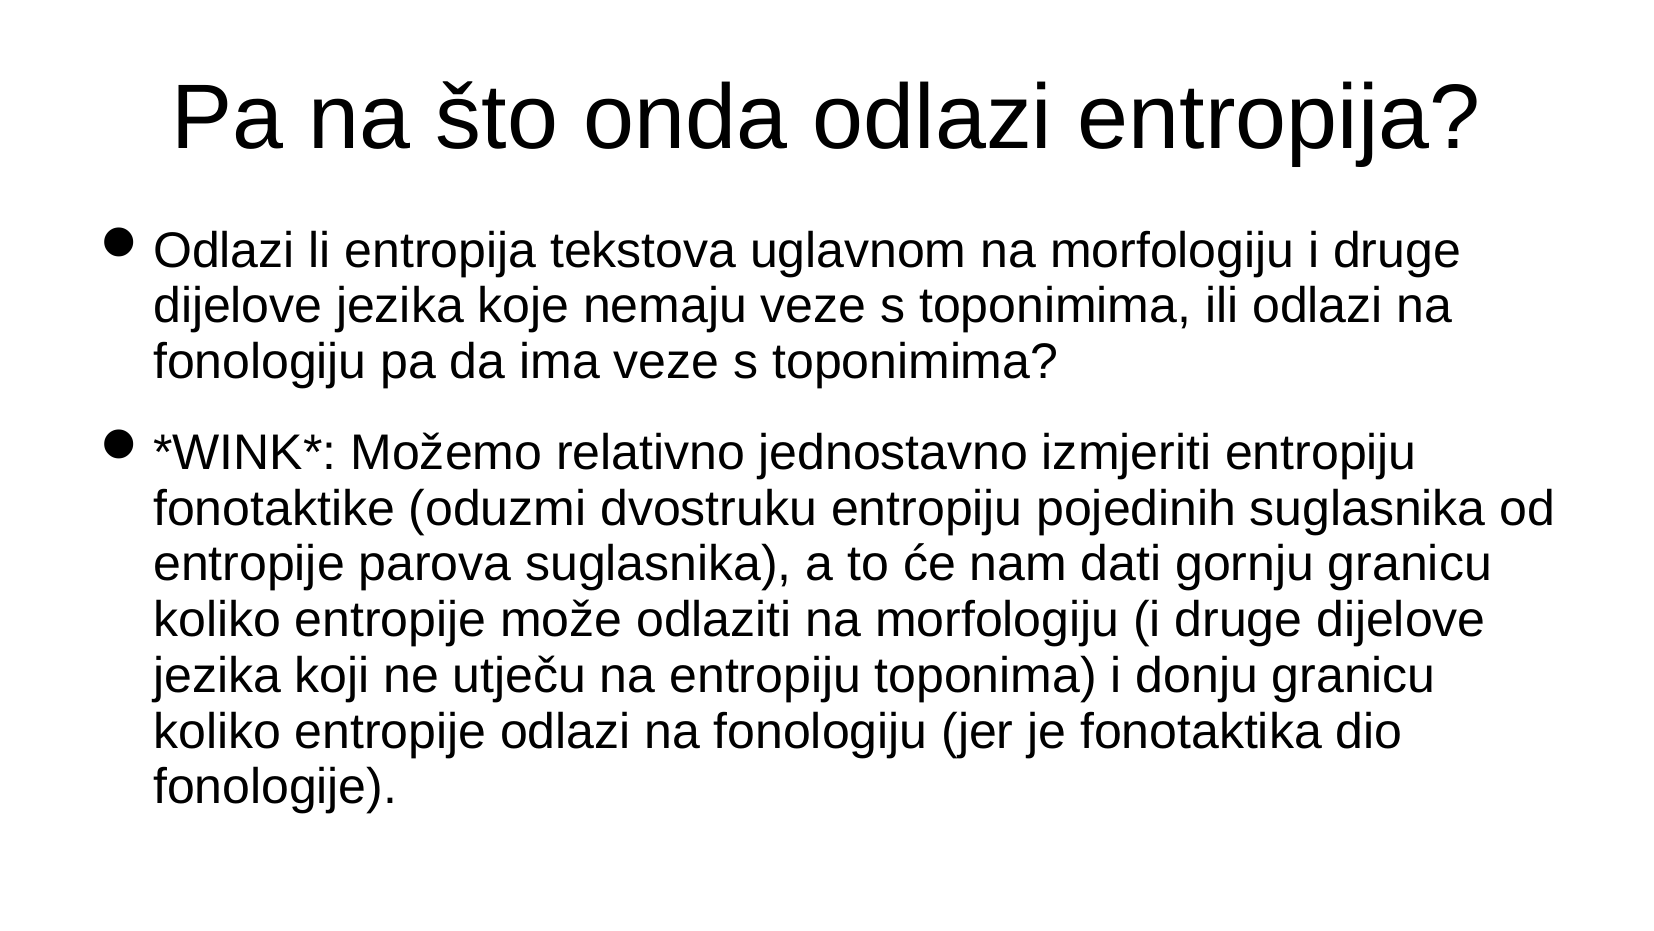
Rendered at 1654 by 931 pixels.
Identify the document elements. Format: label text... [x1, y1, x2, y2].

text_box Odlazi li entropija tekstova uglavnom na morfologiju i druge dijelove jezika koje nemaju veze s toponimima, ili odlazi na fonologiju pa da ima veze s toponimima? *WINK*: Možemo relativno jednostavno izmjeriti entropiju fonotaktike (oduzmi dvostruku entropiju pojedinih suglasnika od entropije parova suglasnika), a to će nam dati gornju granicu koliko entropije može odlaziti na morfologiju (i druge dijelove jezika koji ne utječu na entropiju toponima) i donju granicu koliko entropije odlazi na fonologiju (jer je fonotaktika dio fonologije). [82, 217, 1571, 757]
text_box Pa na što onda odlazi entropija? [82, 36, 1571, 192]
